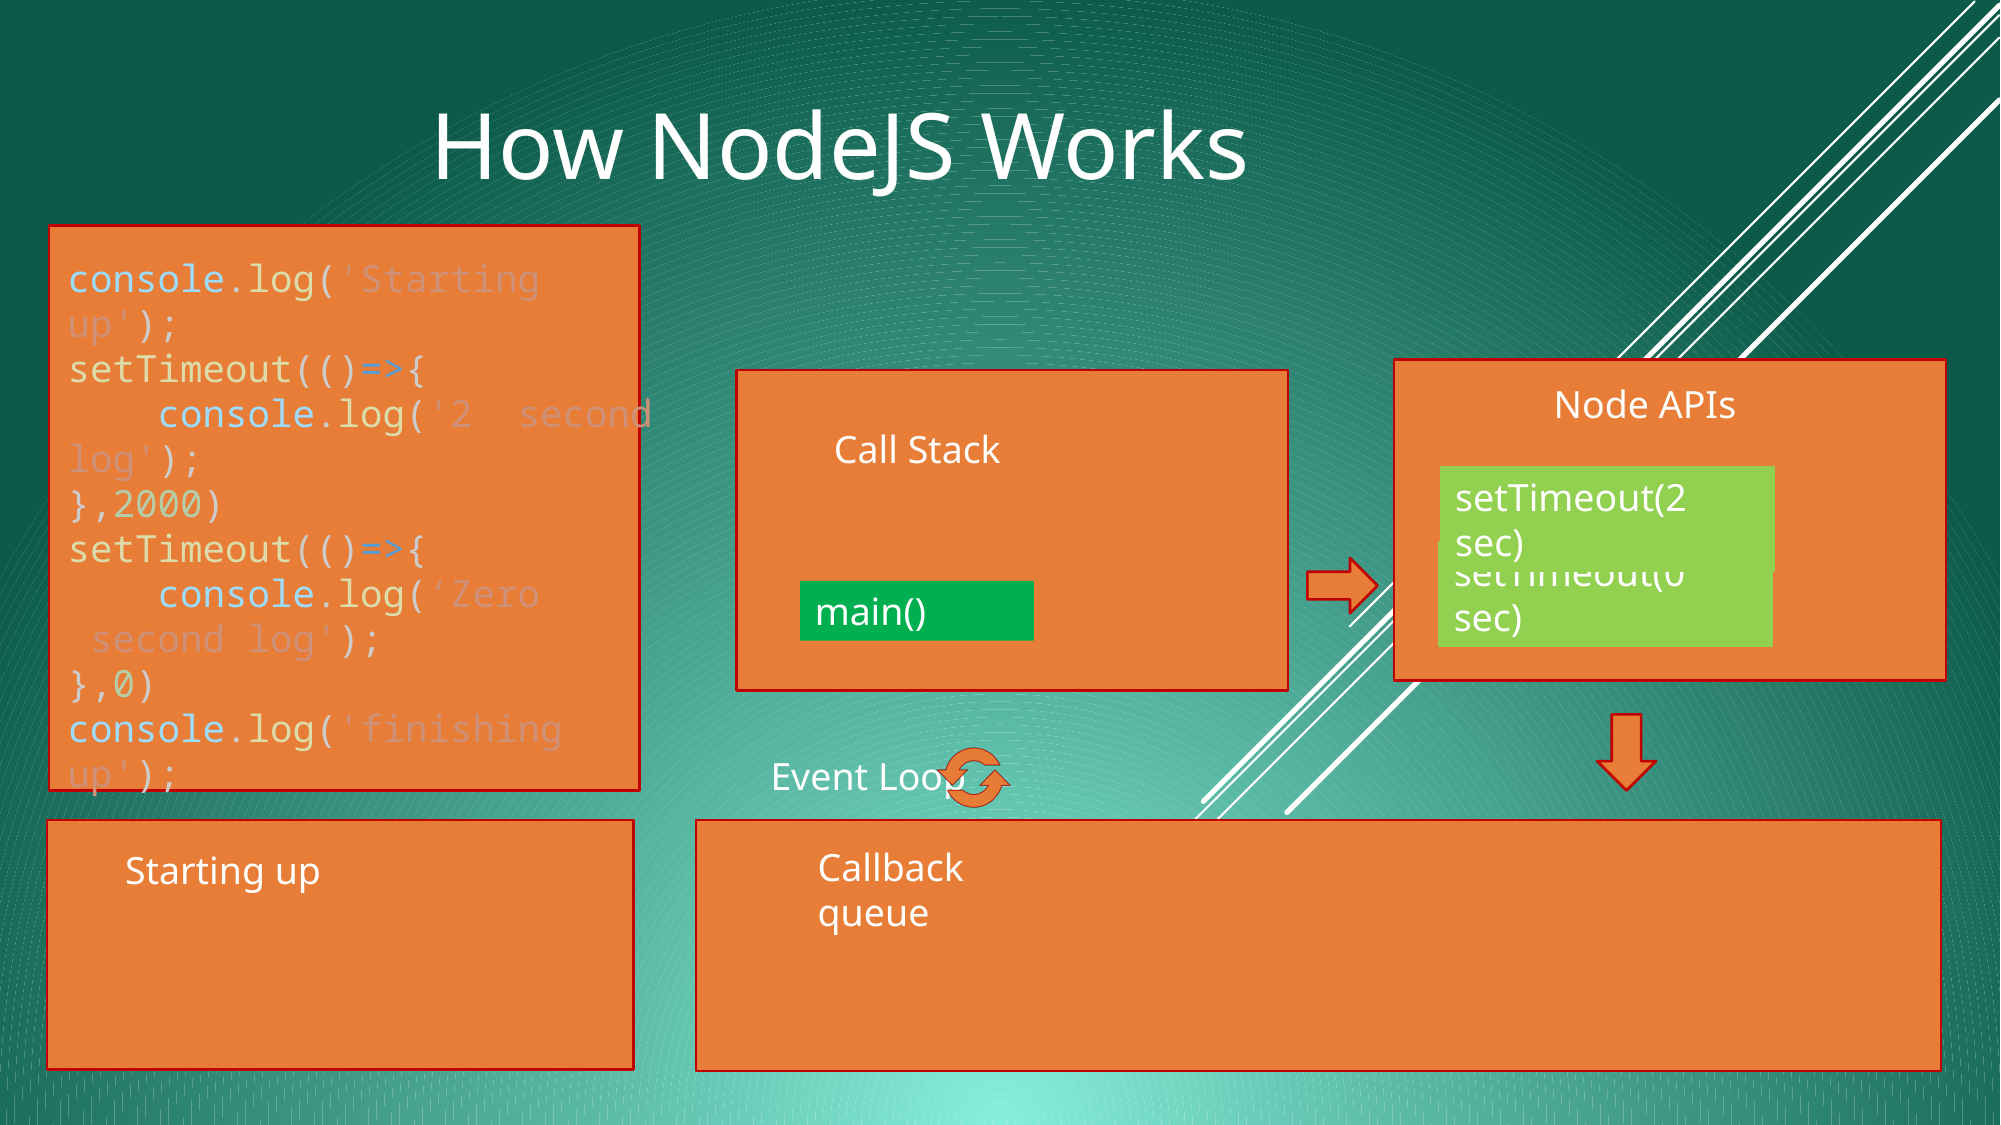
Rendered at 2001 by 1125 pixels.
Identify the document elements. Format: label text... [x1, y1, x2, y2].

text_box [46, 819, 635, 1071]
text_box Call Stack [819, 419, 1053, 479]
text_box main() [800, 580, 1034, 641]
text_box console.log('Starting up'); setTimeout(()=>{ console.log('2 second log'); },2000) setTimeout(()=>{ console.log(‘Zero second log'); },0) console.log('finishing up'); [52, 247, 674, 848]
text_box [1595, 713, 1658, 792]
text_box Event Loop [755, 745, 936, 806]
text_box [635, 499, 1942, 1044]
text_box [47, 499, 52, 819]
text_box Callback queue [802, 836, 1081, 942]
picture [936, 739, 1011, 817]
text_box setTimeout(0 sec) [1438, 541, 1773, 647]
title How NodeJS Works [130, 80, 1550, 206]
text_box [1306, 556, 1379, 615]
text_box [695, 819, 1942, 1072]
text_box [1393, 358, 1947, 682]
text_box [48, 224, 641, 792]
text_box Starting up [110, 839, 345, 900]
text_box [735, 369, 1289, 692]
text_box setTimeout(2 sec) [1440, 466, 1775, 572]
text_box Node APIs [1538, 374, 1773, 434]
